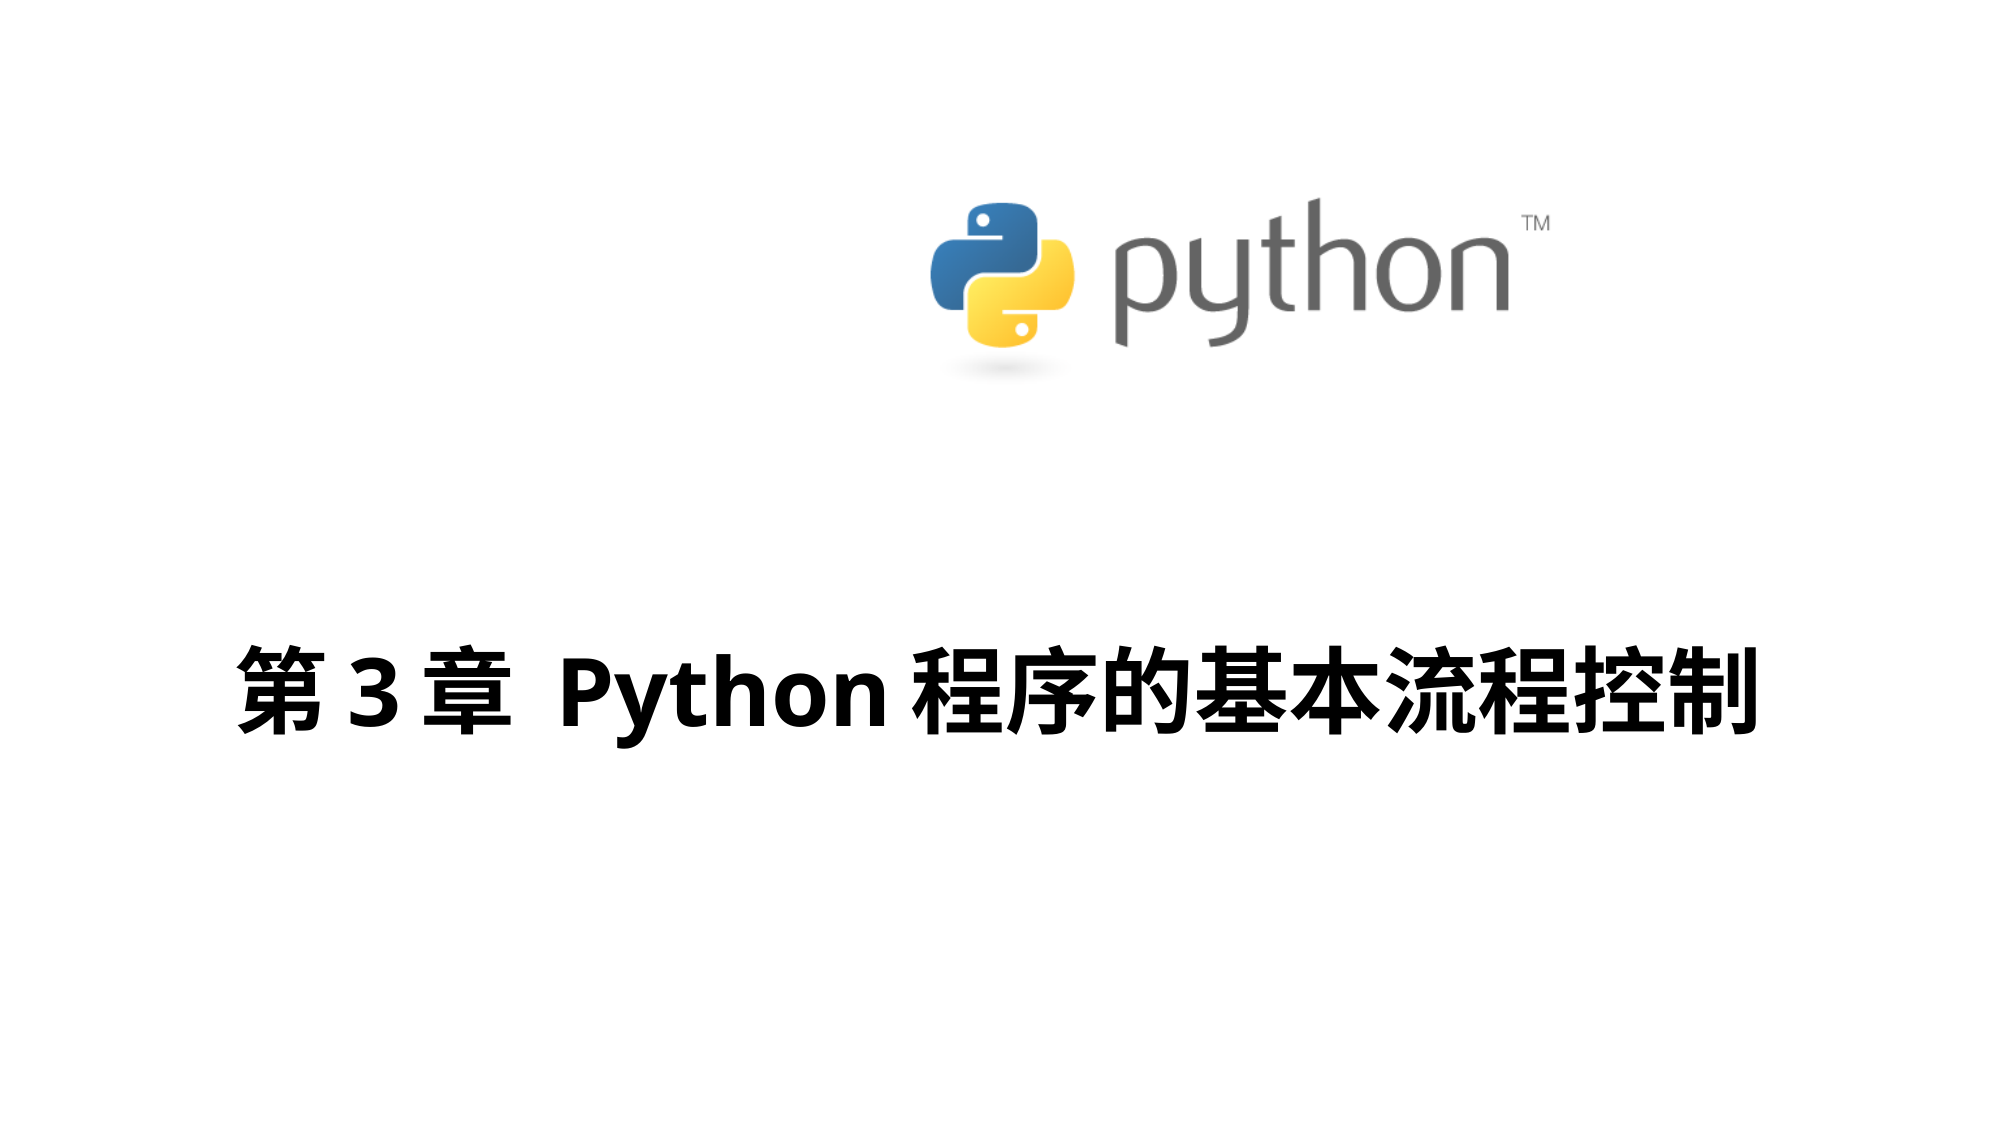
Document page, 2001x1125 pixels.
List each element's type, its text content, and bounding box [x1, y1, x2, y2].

title 第3章 Python程序的基本流程控制 [122, 566, 1873, 755]
picture [827, 160, 1610, 425]
